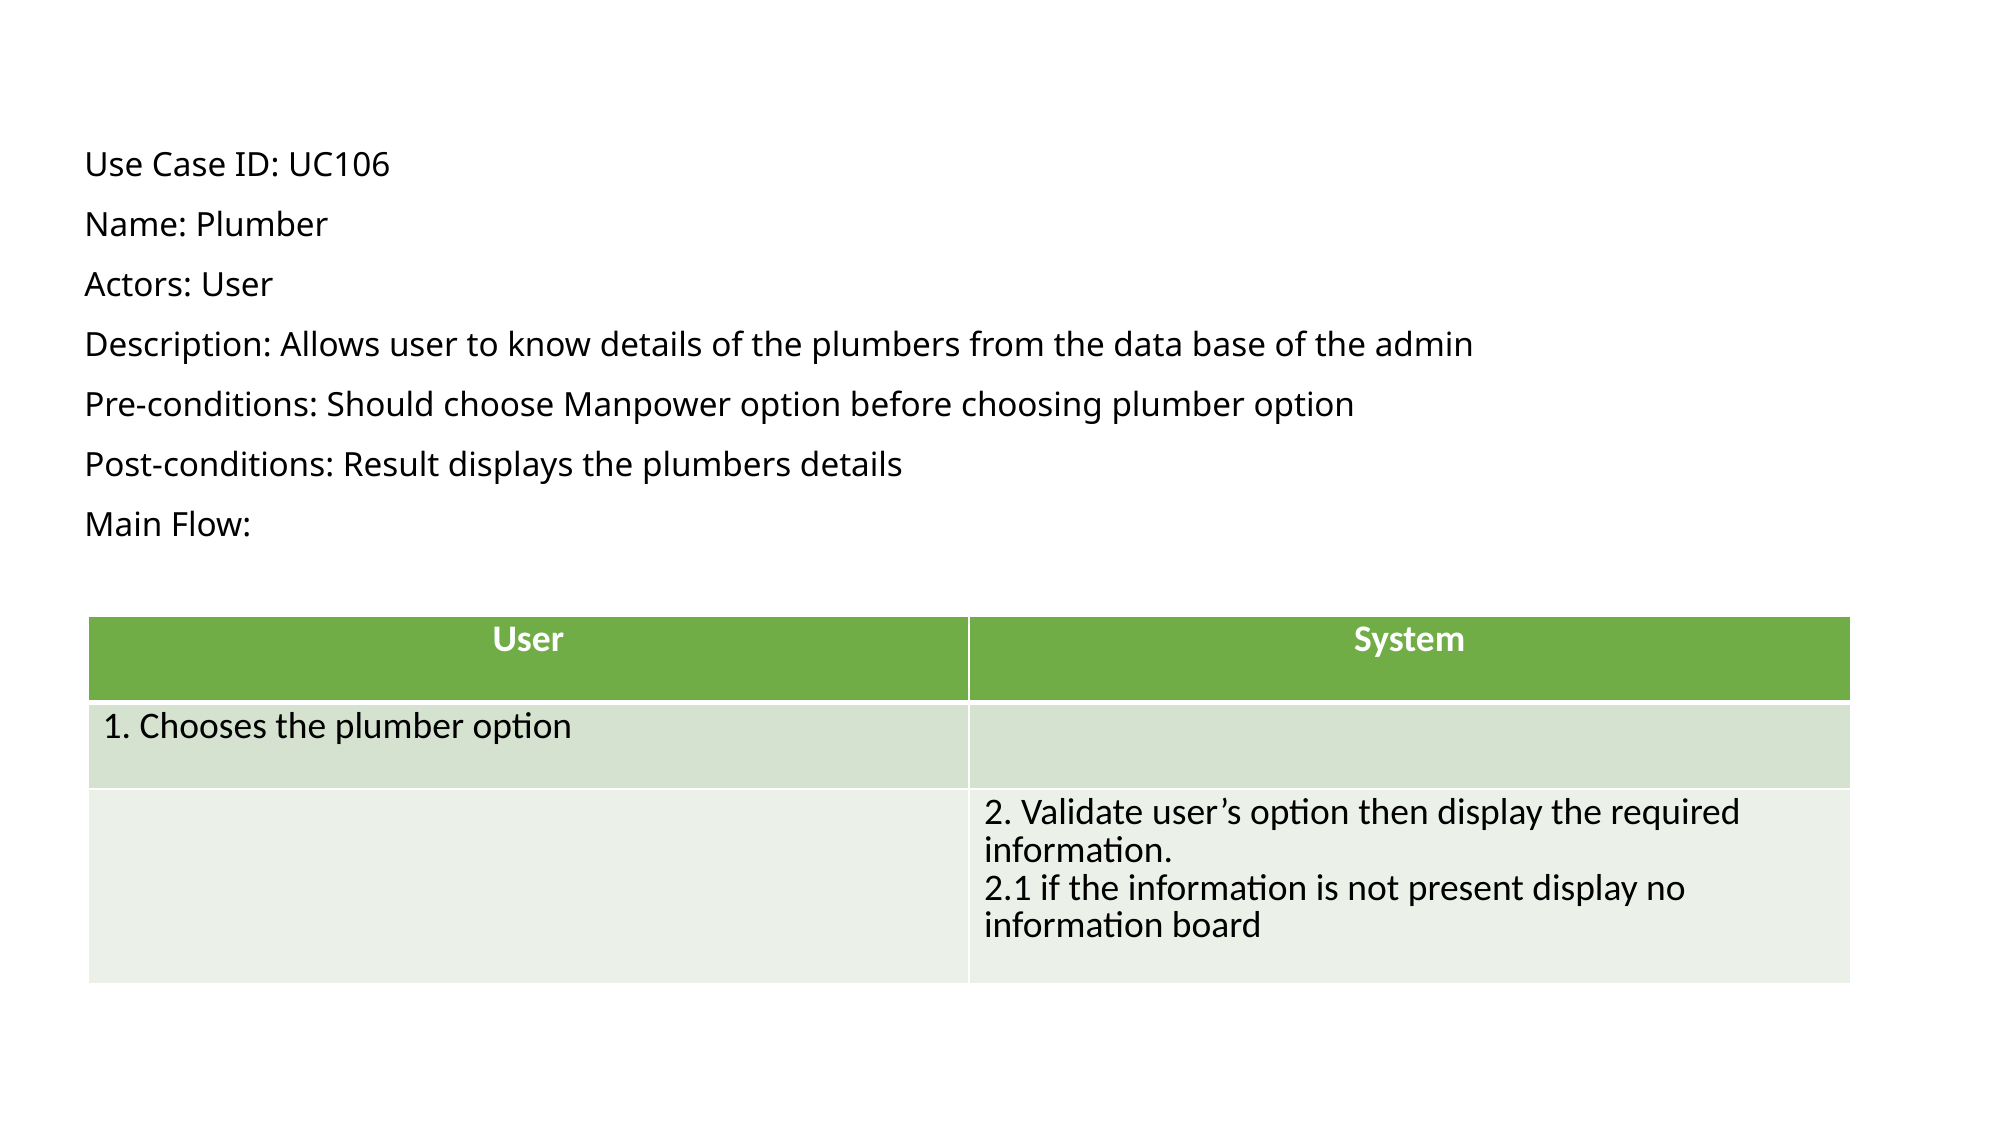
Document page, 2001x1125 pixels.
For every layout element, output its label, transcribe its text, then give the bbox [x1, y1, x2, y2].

text_box Use Case ID: UC106 Name: Plumber Actors: User Description: Allows user to know details of the plumbers from the data base of the admin Pre-conditions: Should choose Manpower option before choosing plumber option Post-conditions: Result displays the plumbers details Main Flow: [69, 116, 1931, 551]
table_cell 2. Validate user’s option then display the required information. 2.1 if the information is not present display no information board [970, 790, 1850, 983]
table_header User [89, 617, 968, 700]
table_cell [89, 790, 968, 983]
table_cell 1. Chooses the plumber option [89, 705, 968, 788]
table_header System [970, 617, 1850, 700]
table_cell [970, 705, 1850, 788]
